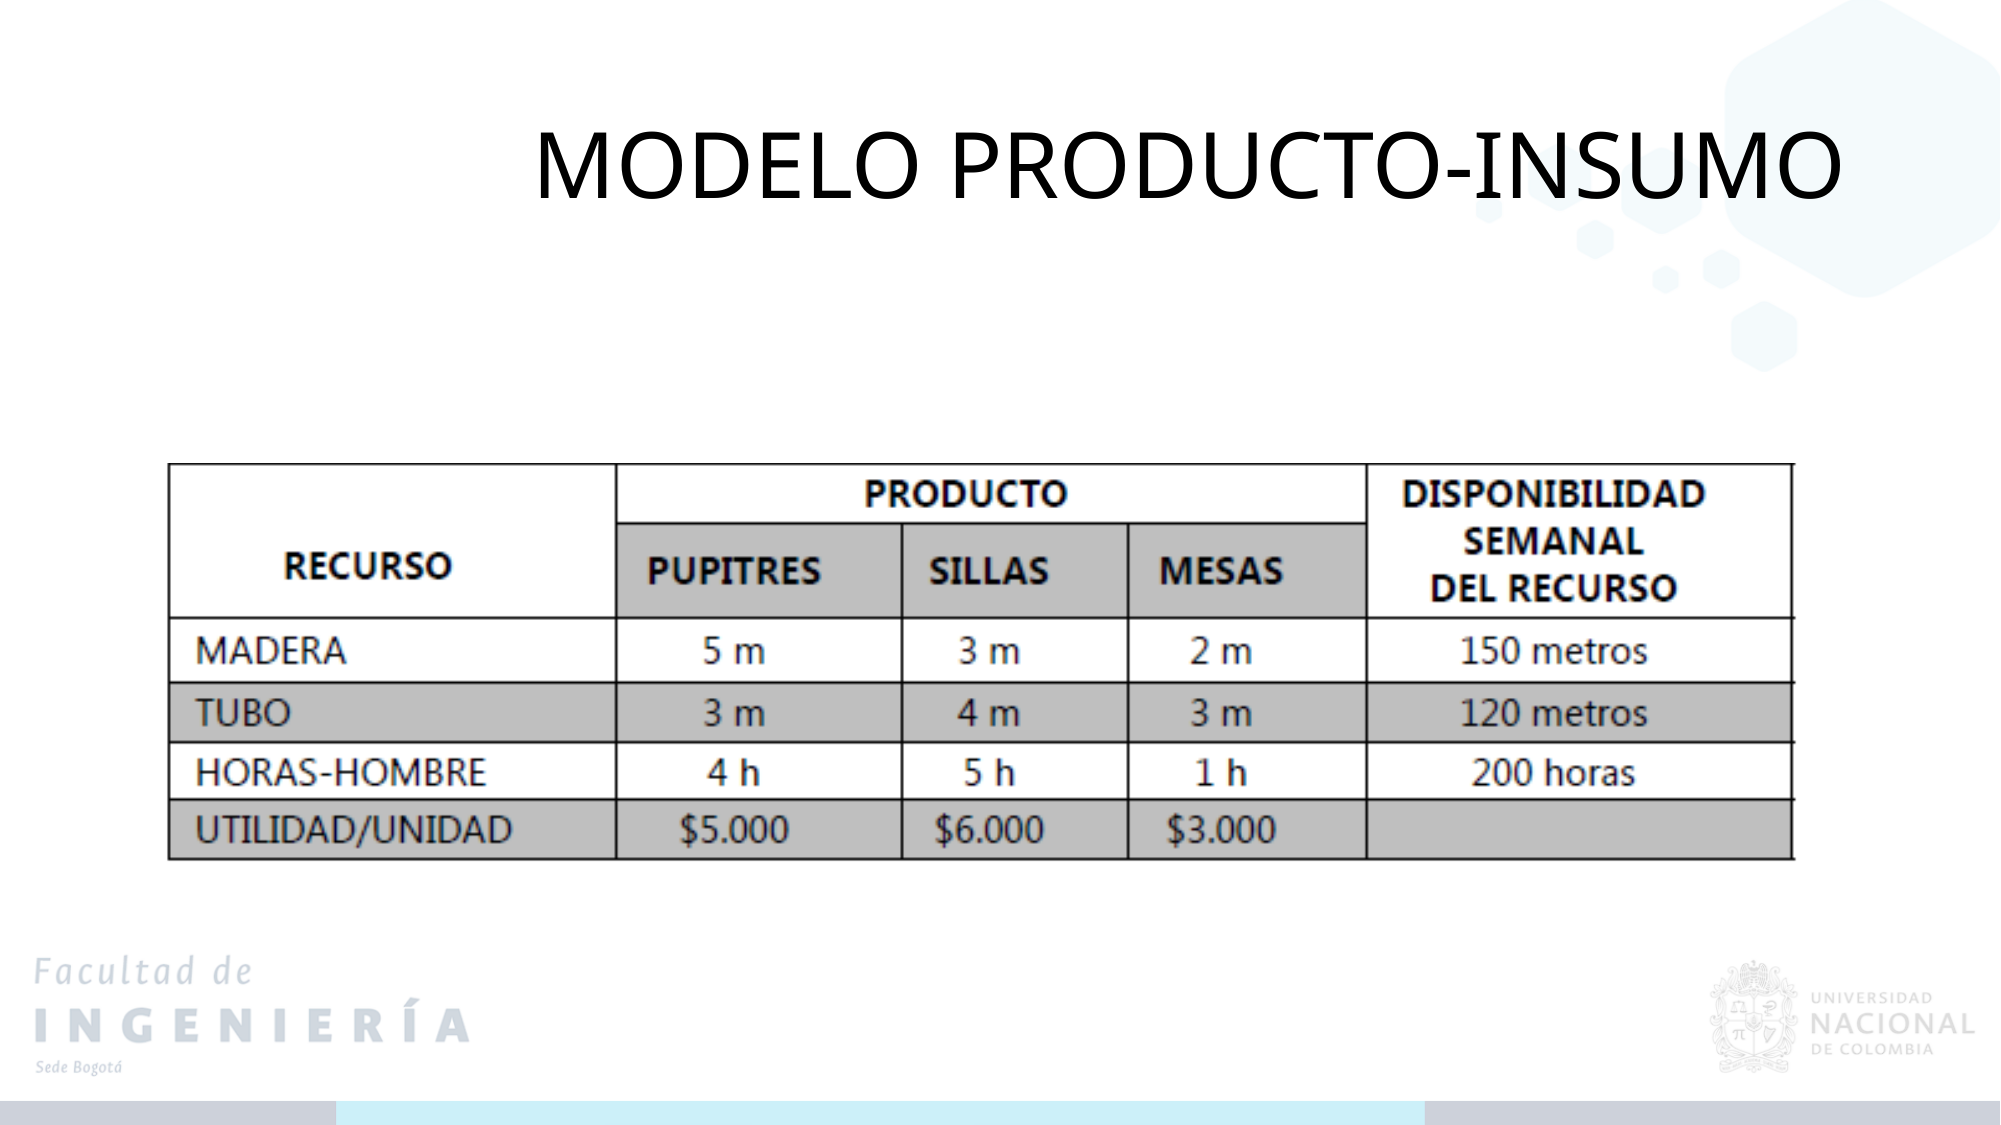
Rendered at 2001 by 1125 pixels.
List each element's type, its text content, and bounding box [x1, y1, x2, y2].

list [160, 462, 1816, 882]
title MODELO PRODUCTO-INSUMO [137, 59, 1863, 278]
